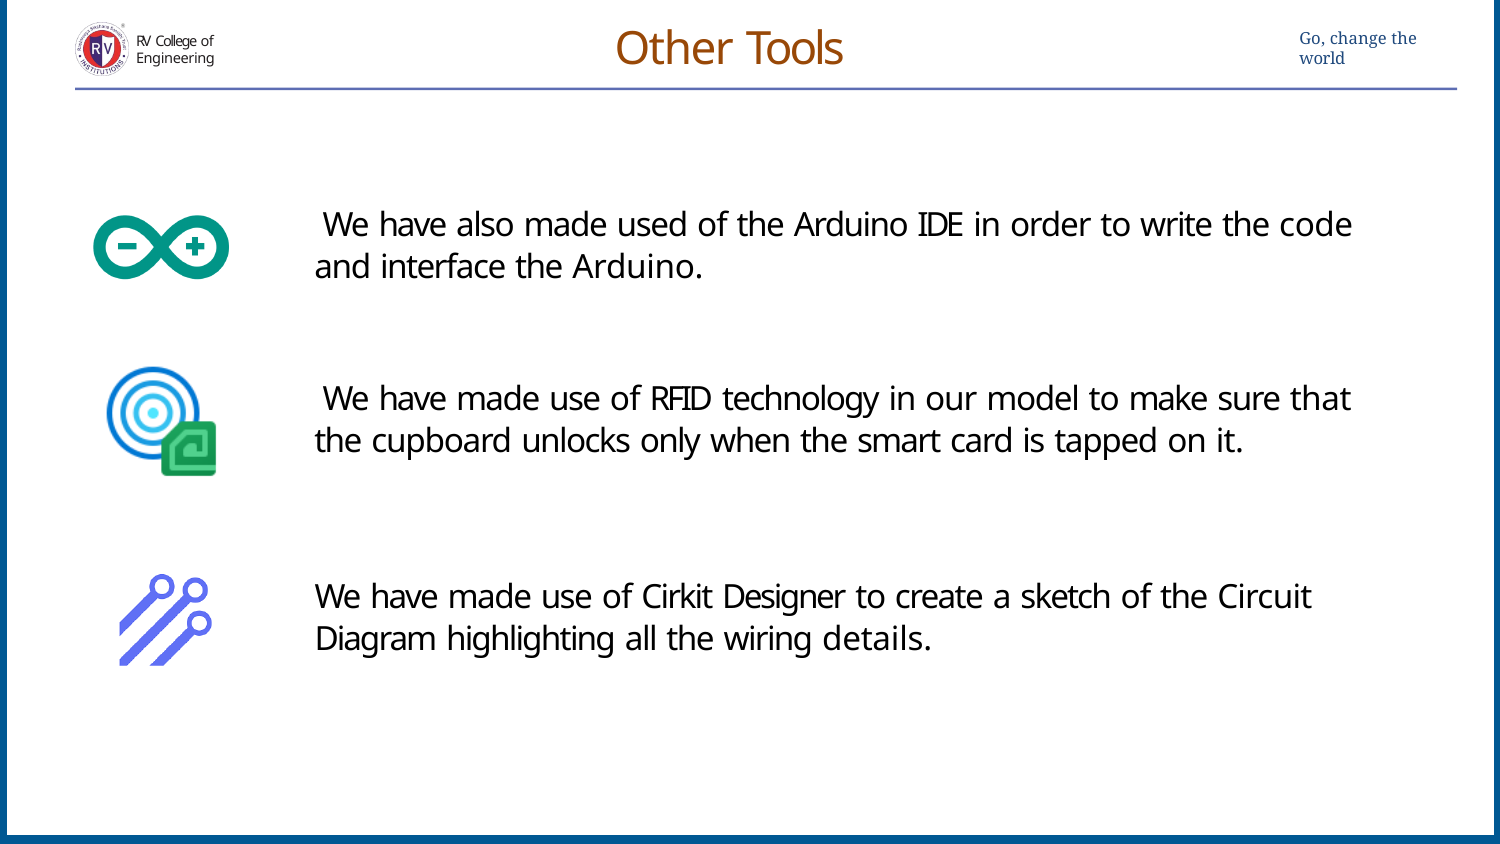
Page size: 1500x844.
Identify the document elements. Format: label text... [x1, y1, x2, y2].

title Other Tools [612, 16, 883, 160]
picture [96, 356, 227, 487]
text_box Go, change the world [1297, 25, 1461, 68]
picture [87, 172, 235, 320]
text_box We have made use of Cirkit Designer to create a sketch of the Circuit Diagram highlighting all the wiring details. [312, 570, 1376, 657]
text_box RV College of Engineering [133, 29, 231, 67]
text_box We have also made used of the Arduino IDE in order to write the code and interface the Arduino. We have made use of RFID technology in our model to make sure that the cupboard unlocks only when the smart card is tapped on it. [312, 199, 1400, 459]
picture [119, 573, 212, 667]
picture [75, 22, 129, 76]
